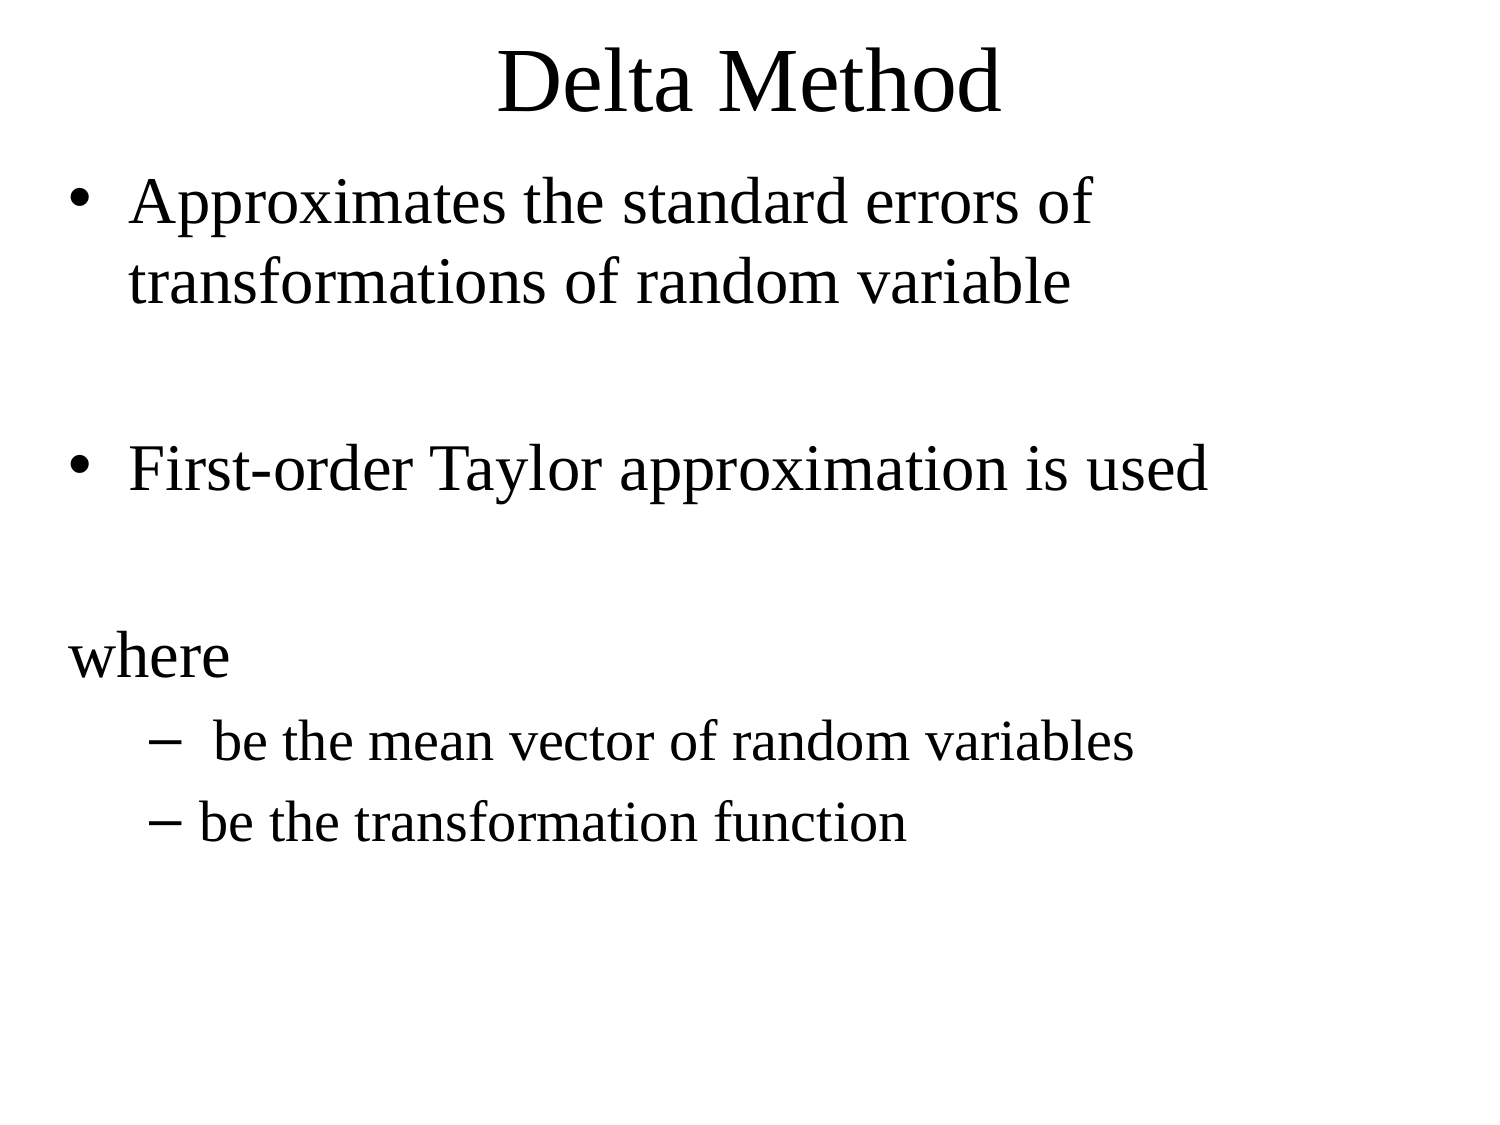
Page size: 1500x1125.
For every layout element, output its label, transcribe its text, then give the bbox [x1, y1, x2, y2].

title Delta Method [75, 1, 1425, 149]
